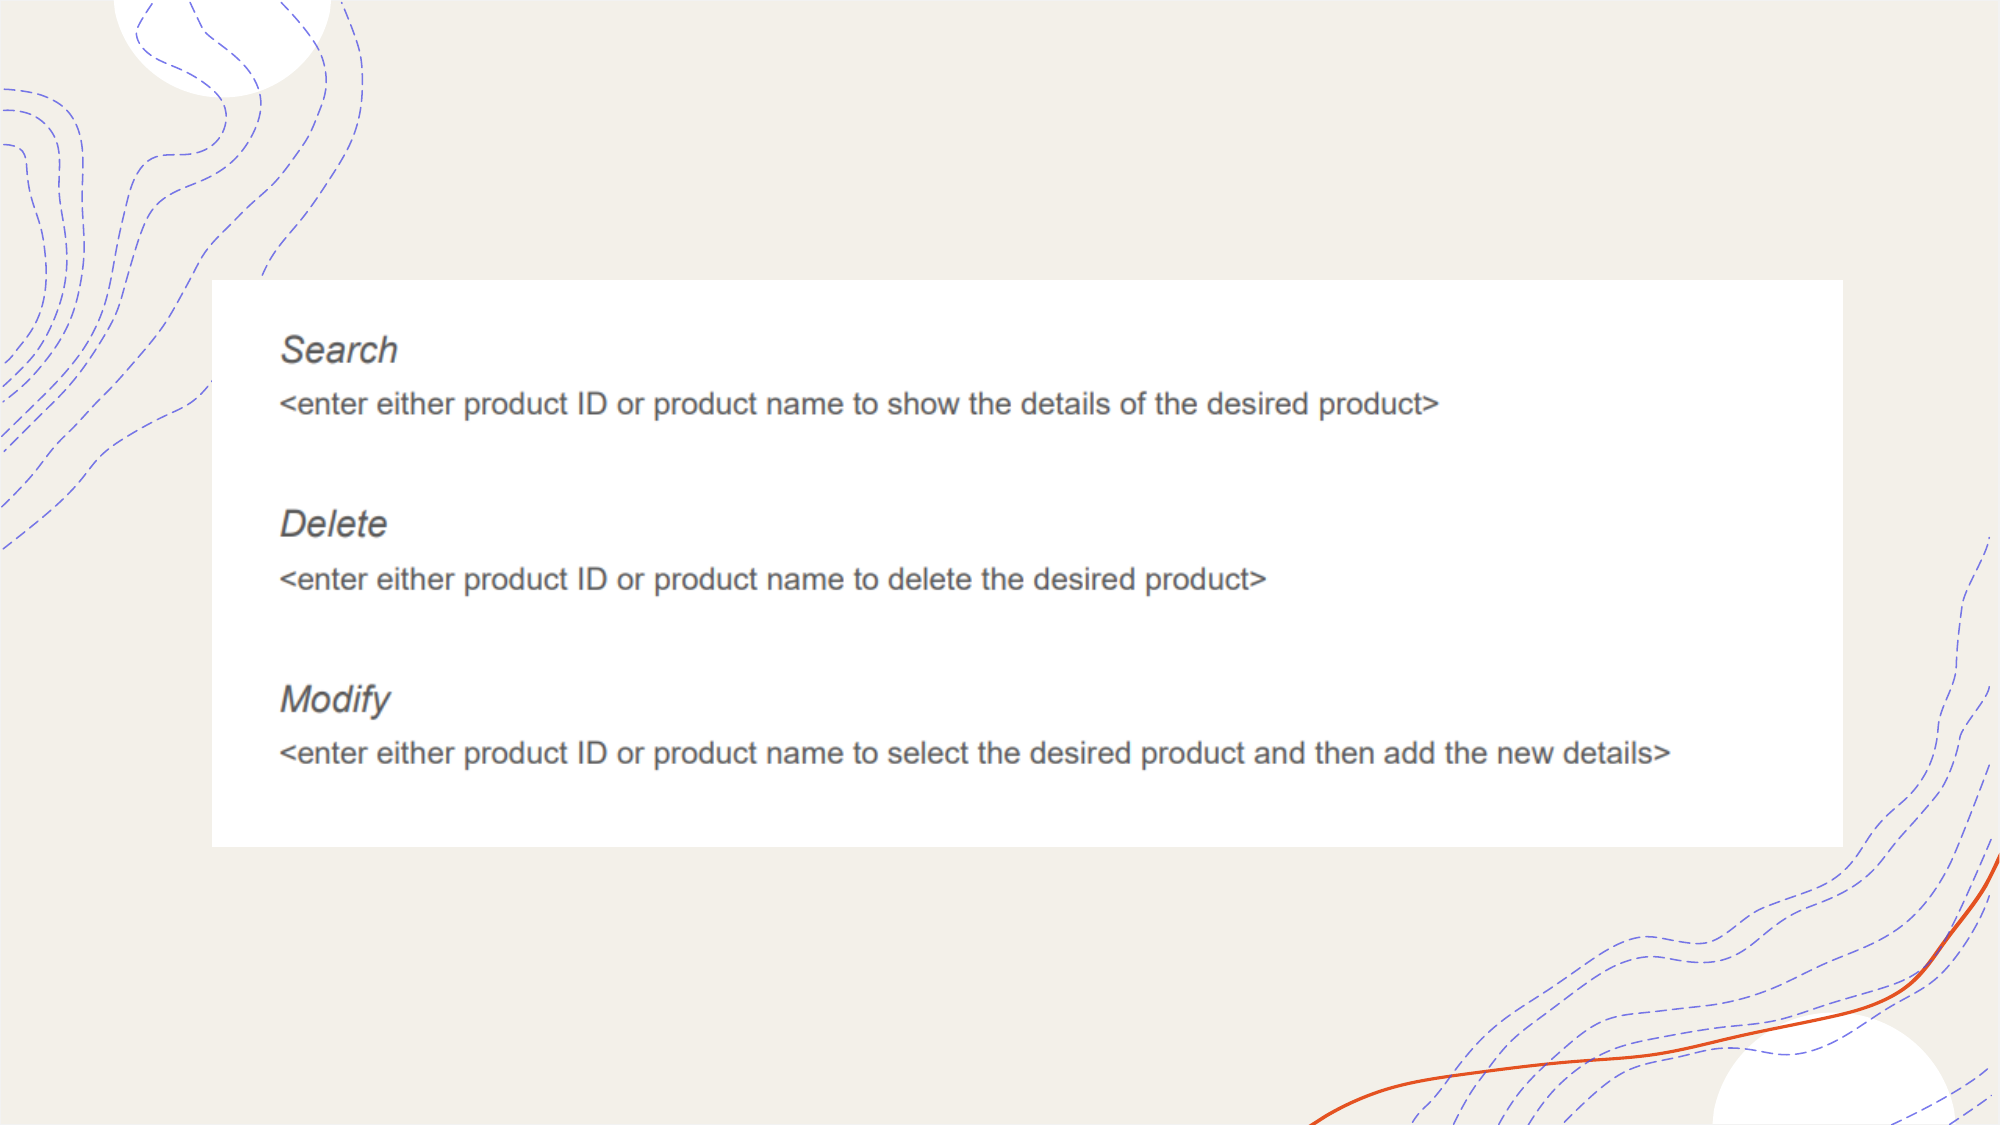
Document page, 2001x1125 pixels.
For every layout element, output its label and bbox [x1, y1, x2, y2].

list [212, 280, 1843, 847]
